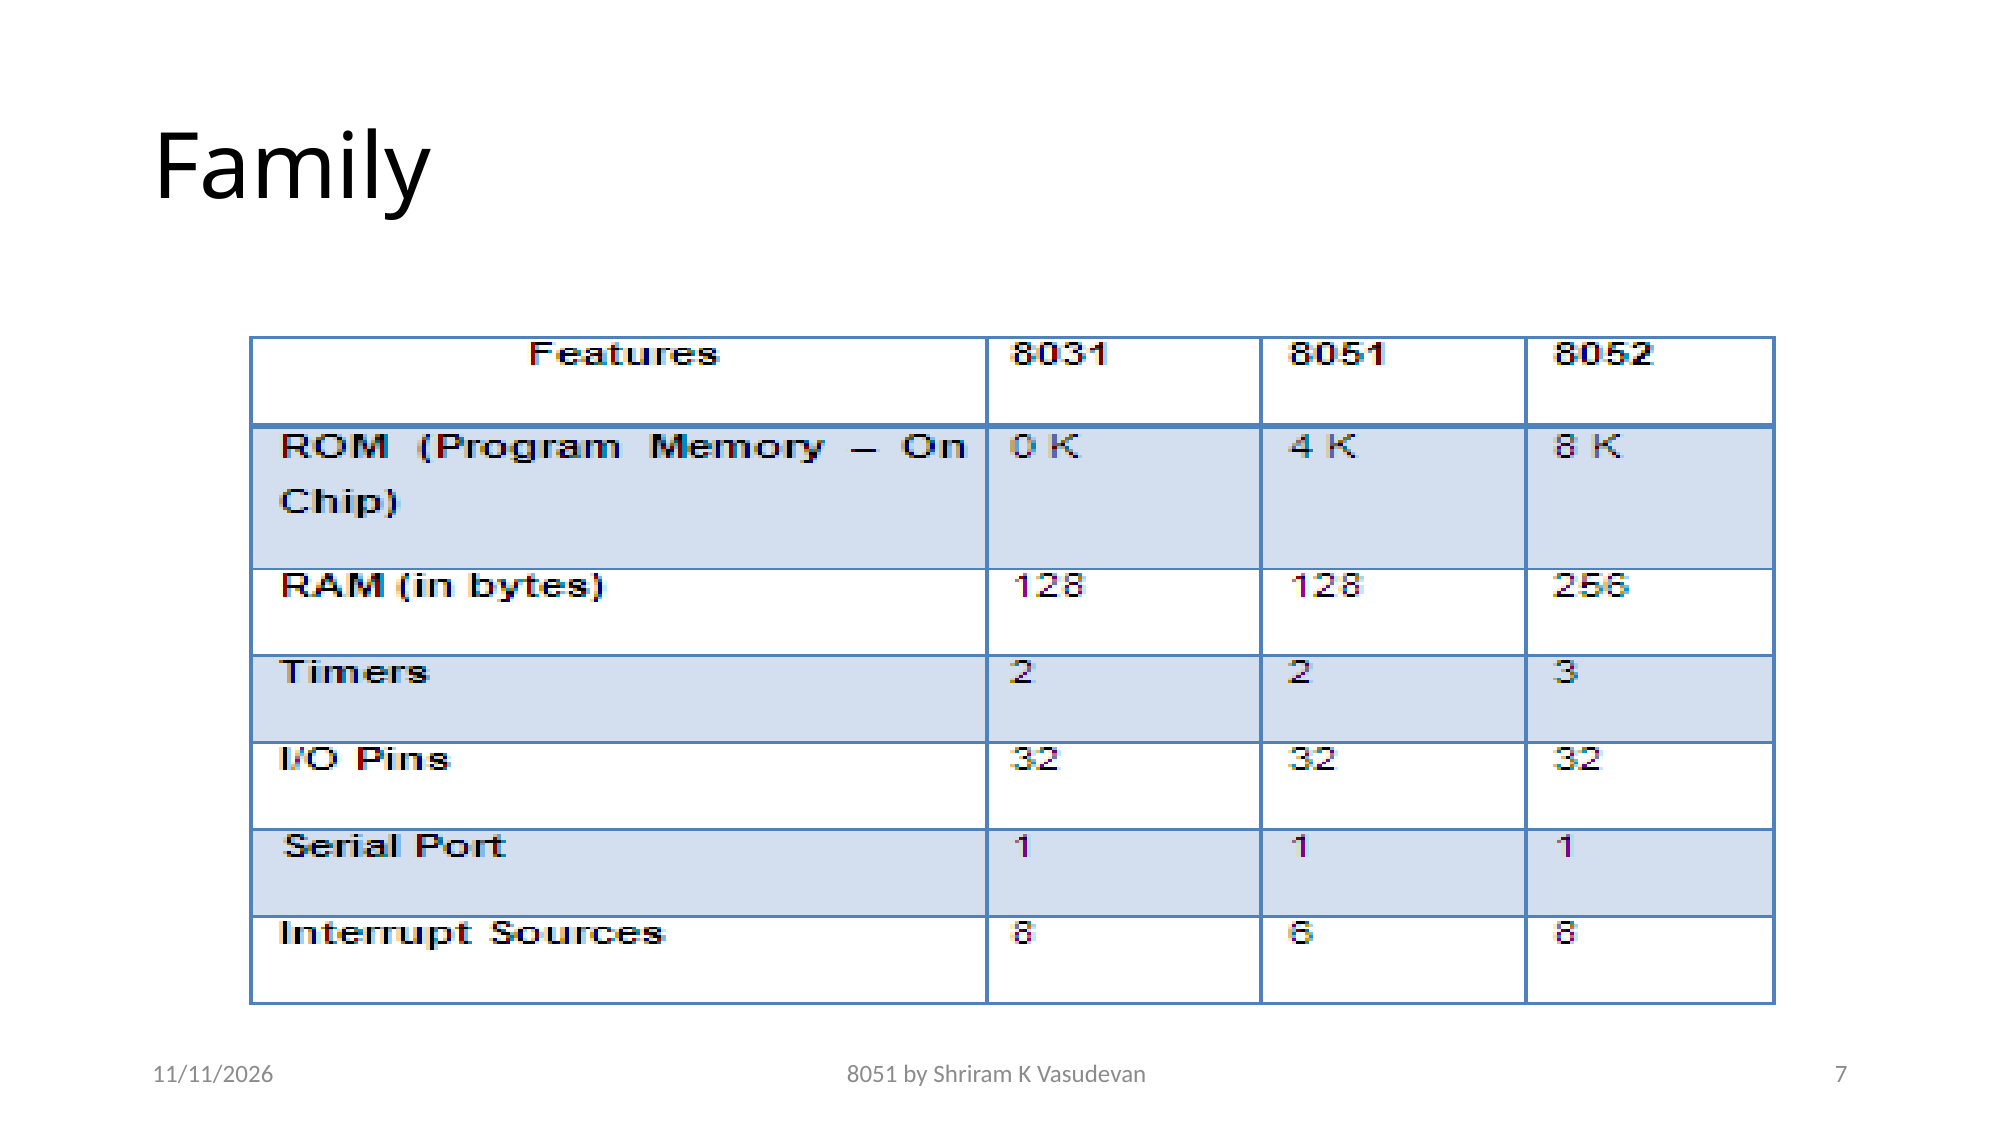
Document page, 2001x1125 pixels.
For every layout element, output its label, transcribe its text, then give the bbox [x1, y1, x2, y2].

footer 8051 by Shriram K Vasudevan [662, 1042, 1338, 1103]
slide_number 7 [1412, 1042, 1863, 1103]
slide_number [137, 1042, 588, 1103]
title Family [137, 59, 1863, 278]
picture [237, 322, 1789, 1011]
